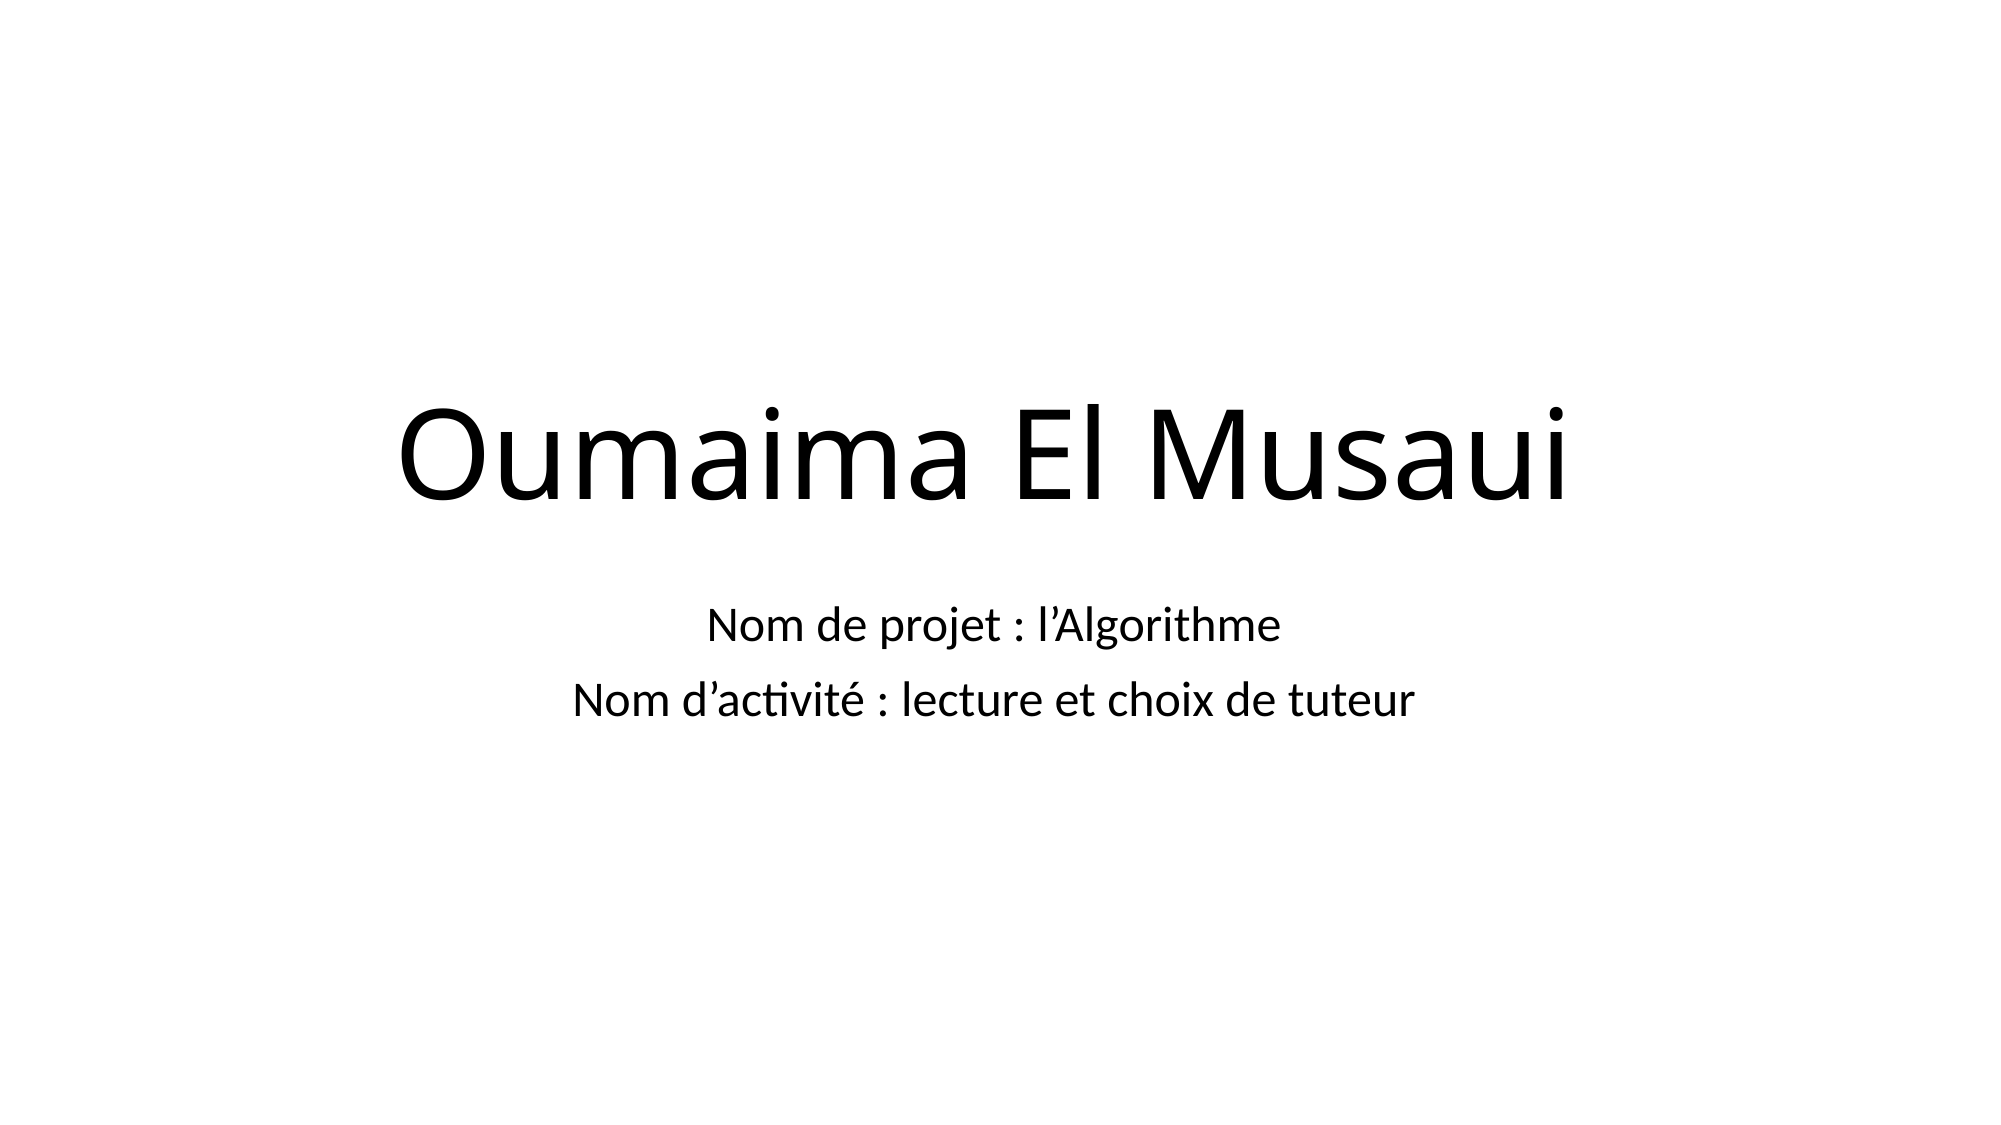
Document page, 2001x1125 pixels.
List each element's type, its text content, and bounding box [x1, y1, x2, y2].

subtitle Nom de projet : l’Algorithme Nom d’activité : lecture et choix de tuteur [249, 590, 1750, 863]
title Oumaima El Musaui [249, 184, 1750, 535]
